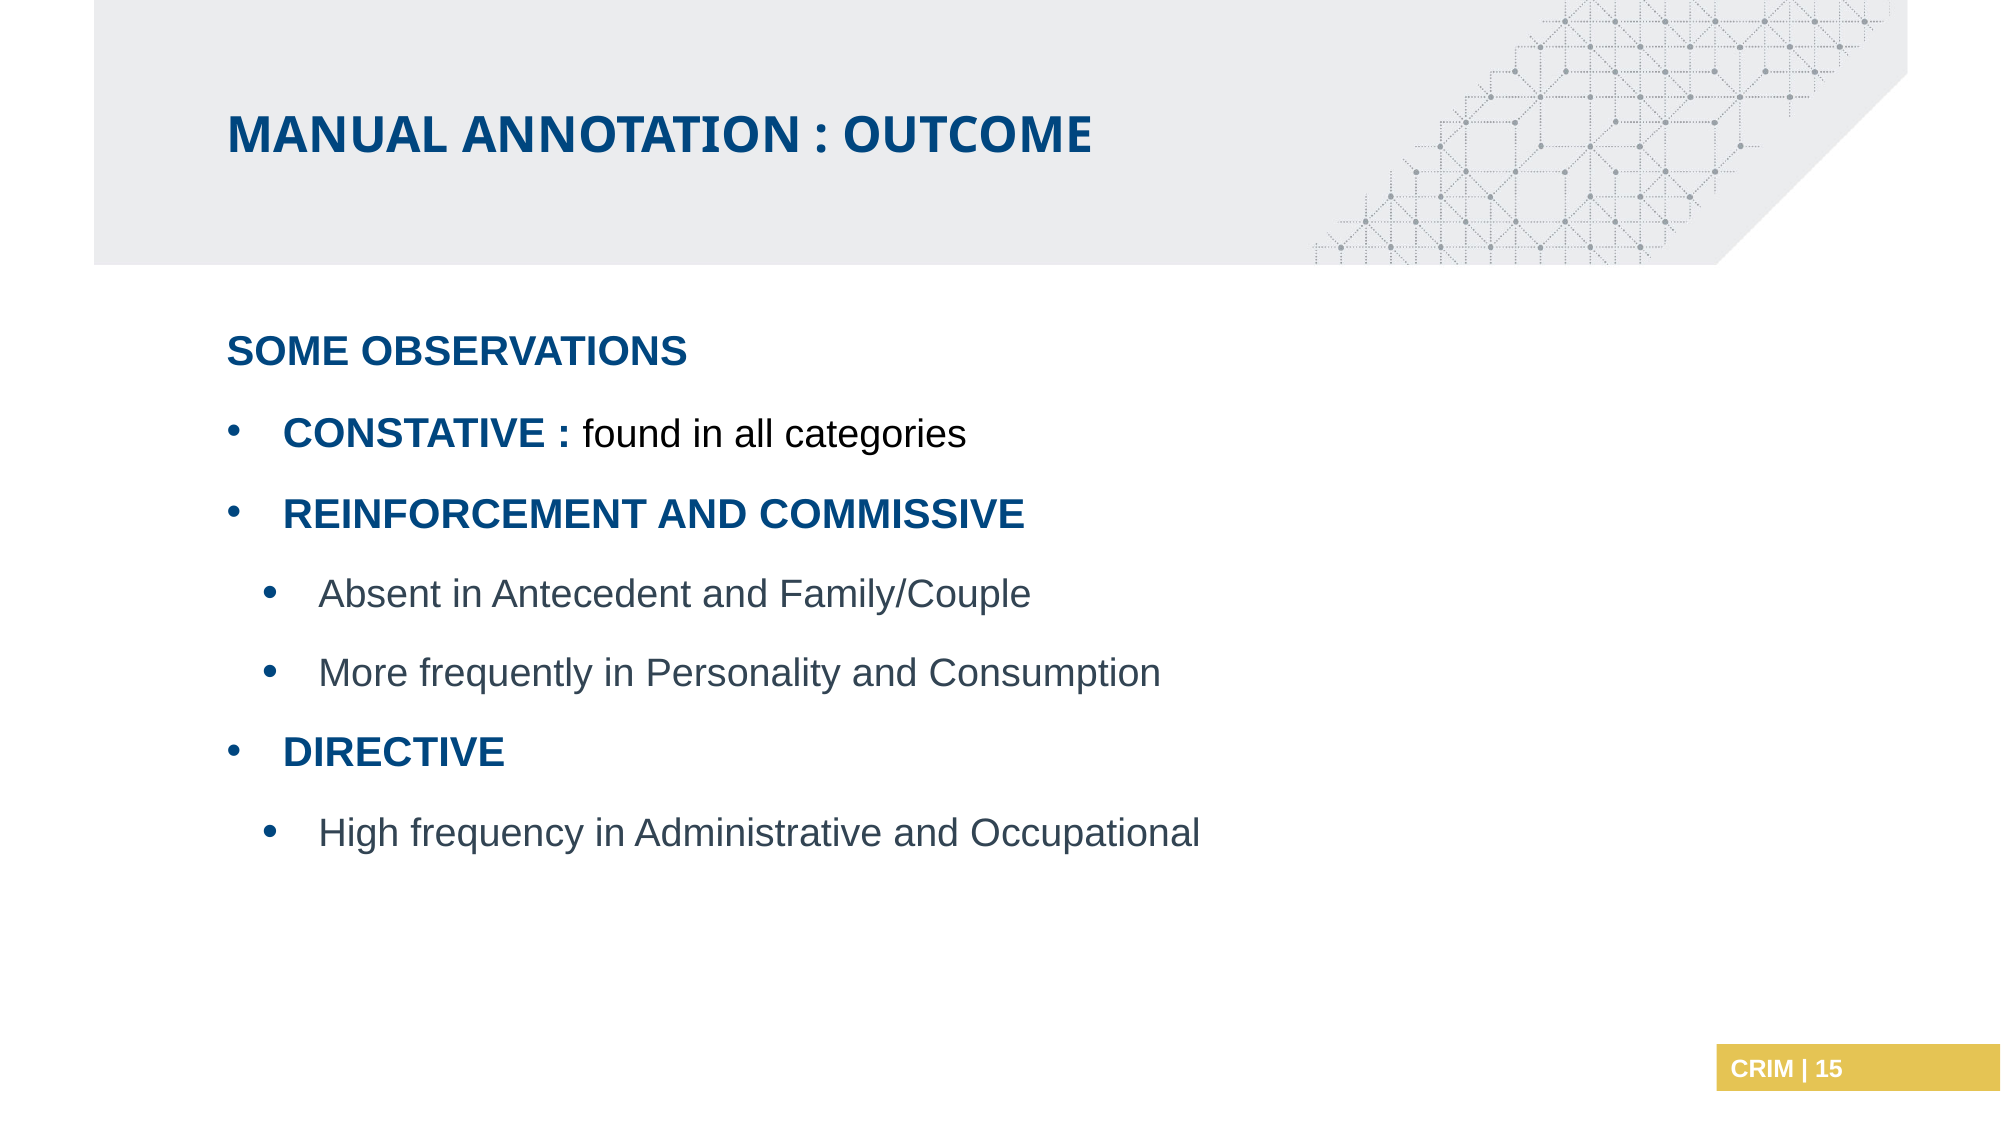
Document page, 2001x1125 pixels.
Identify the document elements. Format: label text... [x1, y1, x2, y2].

list Some observations Constative : found in all categories Reinforcement and commissive Absent in Antecedent and Family/Couple More frequently in Personality and Consumption Directive High frequency in Administrative and Occupational [226, 324, 1898, 1000]
list Manual annotation : outcome [226, 0, 1423, 266]
picture [0, 0, 2001, 1125]
